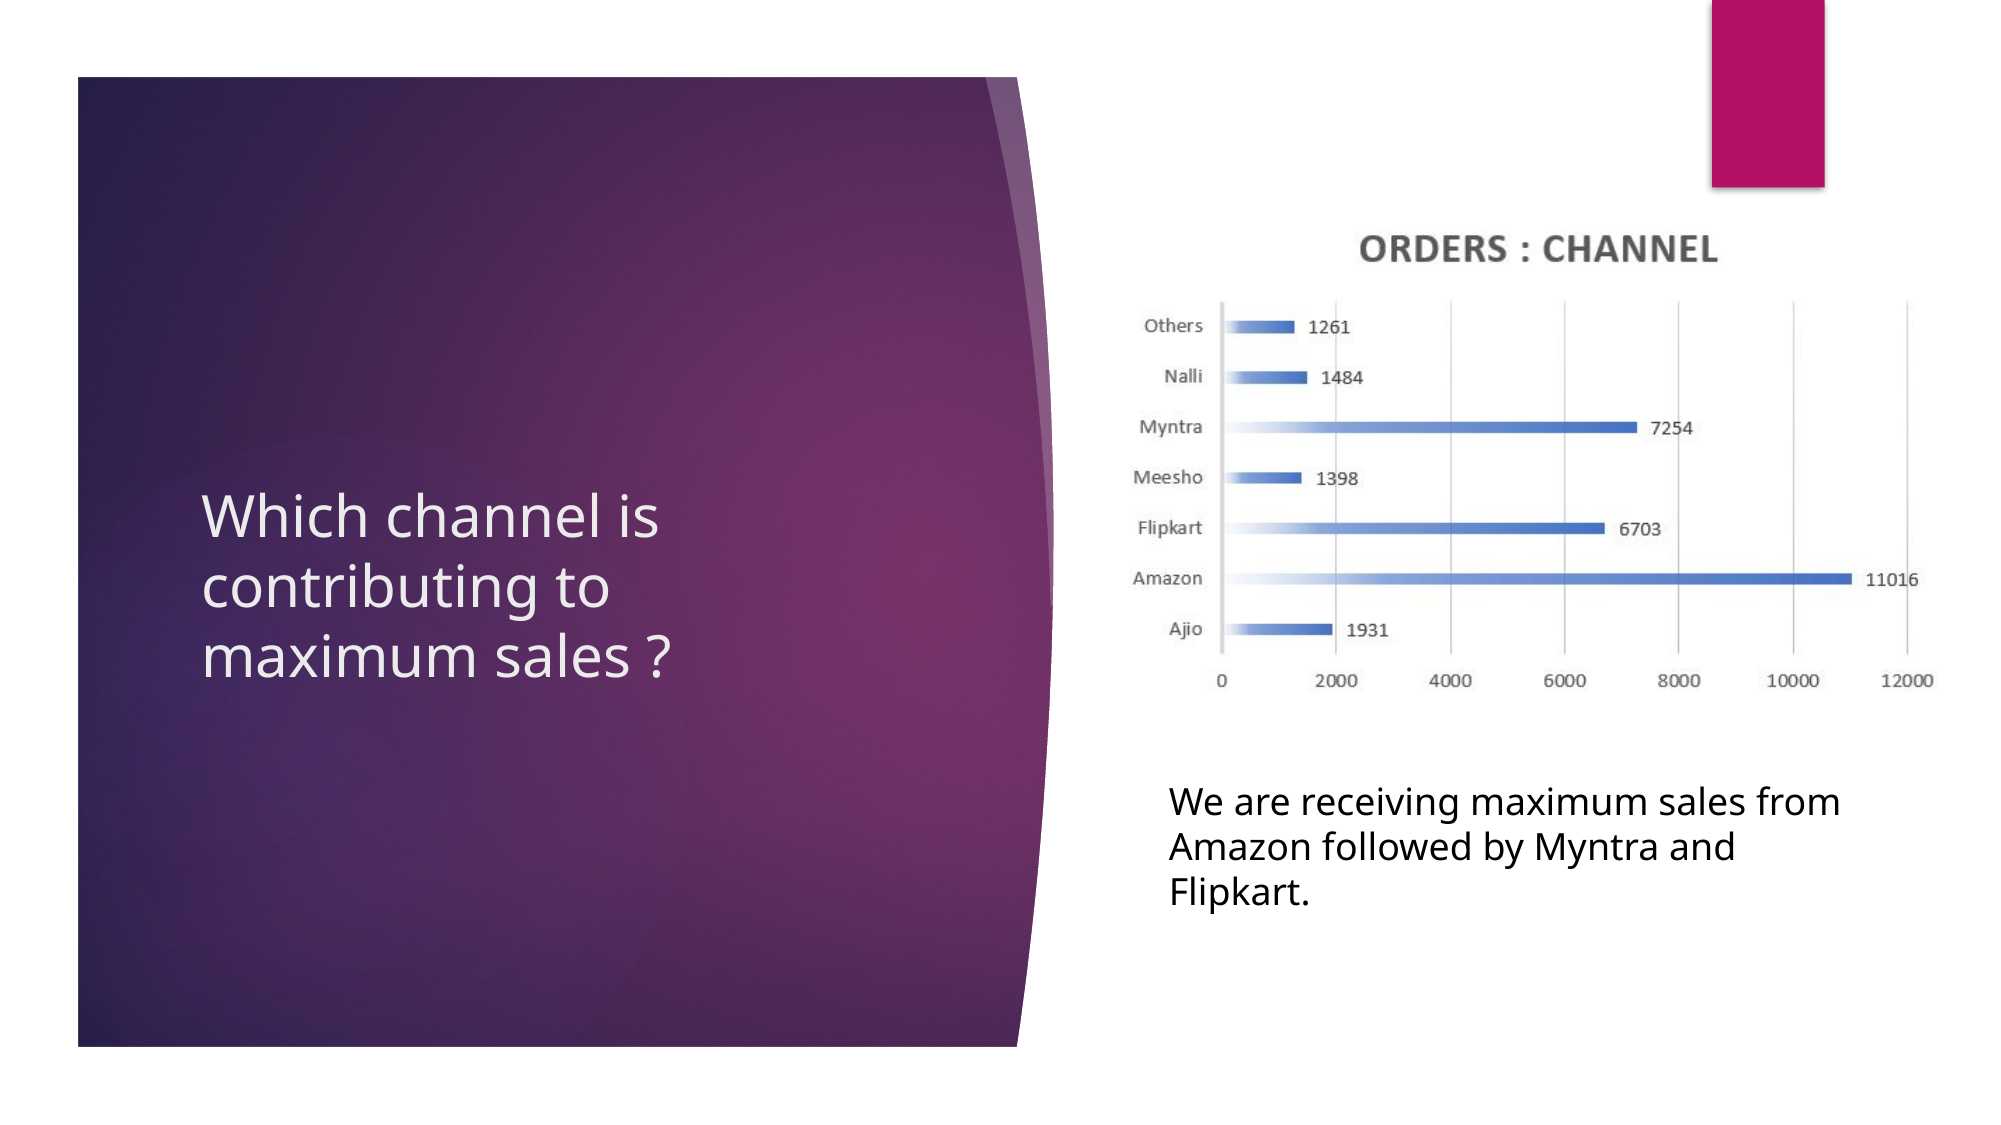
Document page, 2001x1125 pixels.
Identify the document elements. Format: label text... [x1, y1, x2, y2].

title Which channel is contributing to maximum sales ? [186, 396, 901, 772]
picture [1129, 220, 1949, 705]
text_box We are receiving maximum sales from Amazon followed by Myntra and Flipkart. [1153, 726, 1868, 965]
